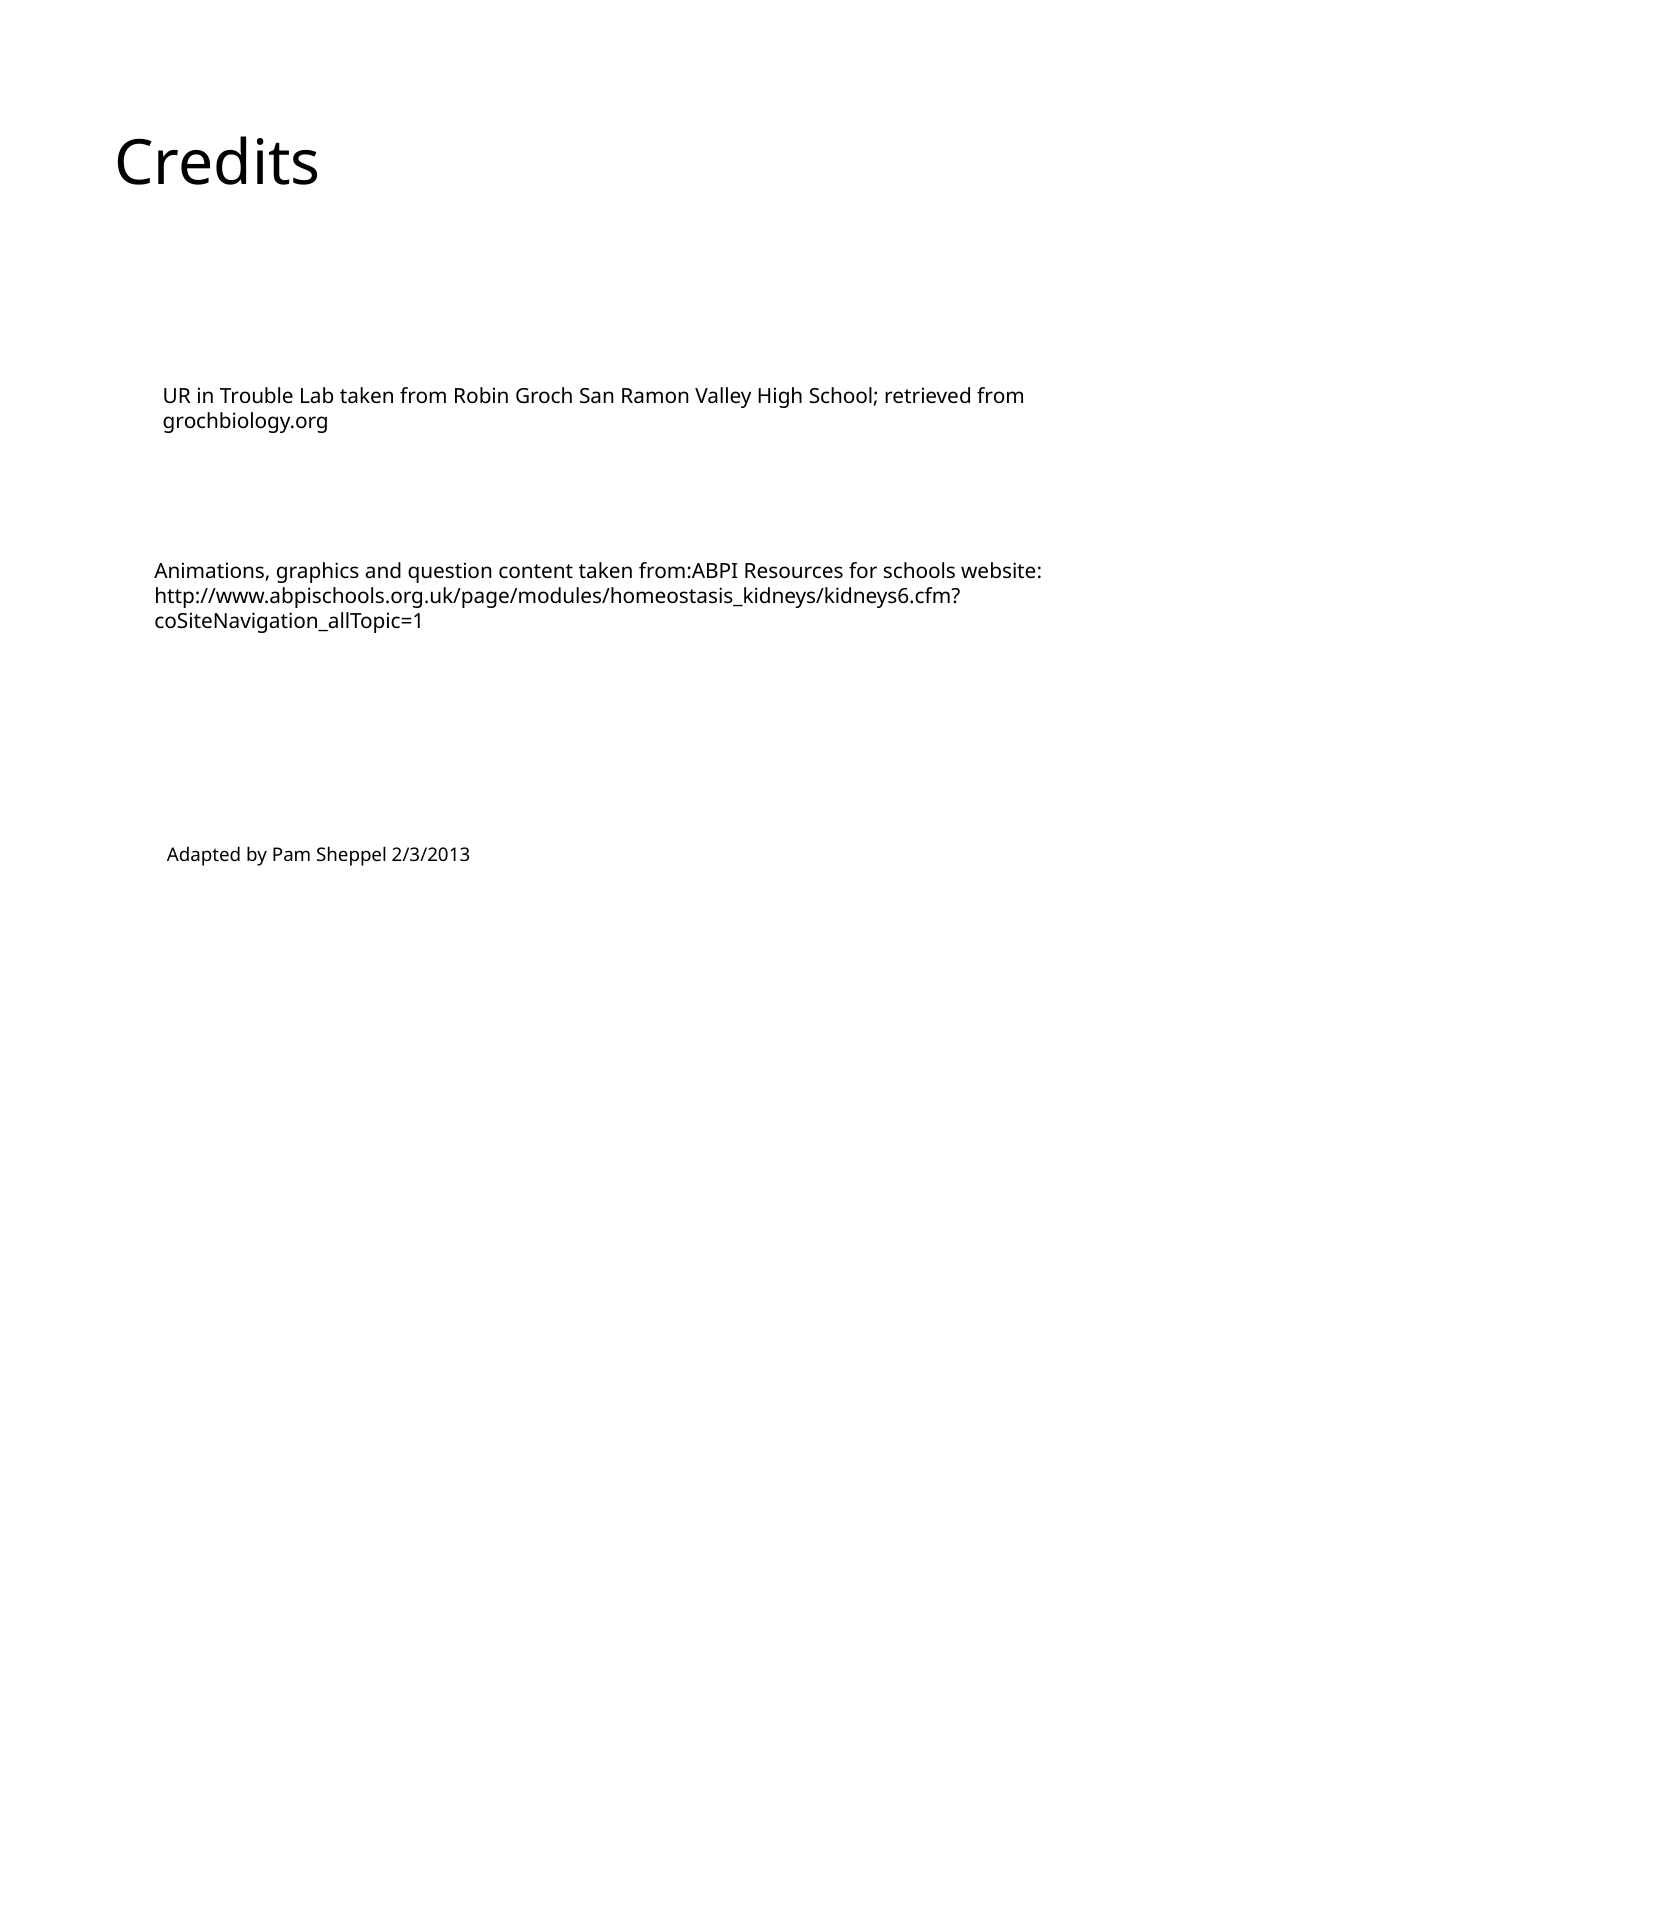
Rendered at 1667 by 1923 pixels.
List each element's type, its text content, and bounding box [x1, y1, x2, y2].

text_box UR in Trouble Lab taken from Robin Groch San Ramon Valley High School; retrieved from grochbiology.org [147, 374, 1069, 440]
text_box Credits [99, 114, 458, 205]
text_box Adapted by Pam Sheppel 2/3/2013 [152, 835, 644, 873]
text_box Animations, graphics and question content taken from:ABPI Resources for schools website: http://www.abpischools.org.uk/page/modules/homeostasis_kidneys/kidneys6.cfm?coSiteNavigation_allTopic=1 [139, 549, 1138, 640]
